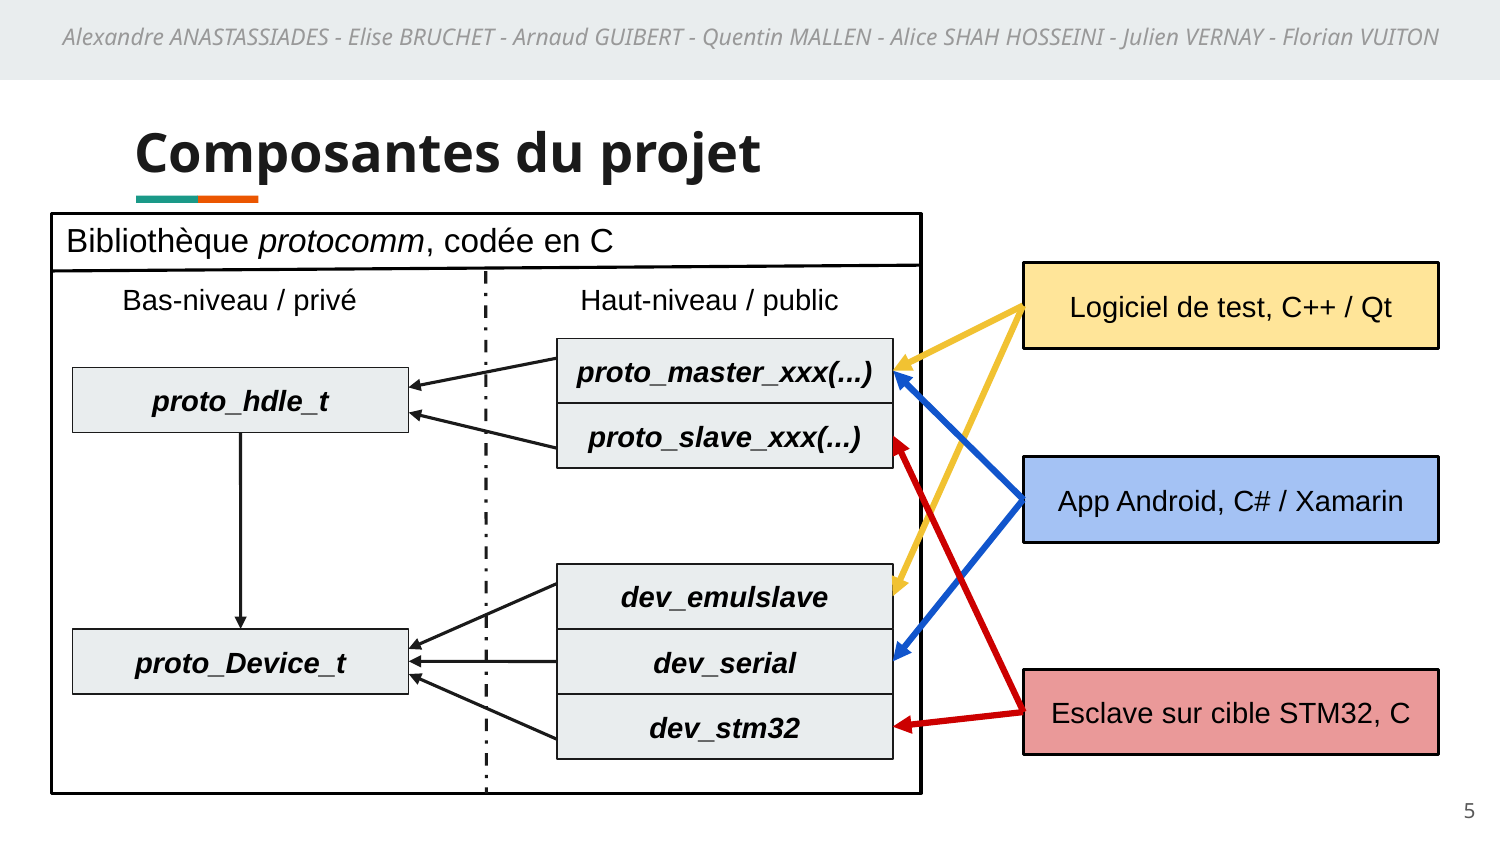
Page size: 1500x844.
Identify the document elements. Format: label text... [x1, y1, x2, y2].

text_box dev_emulslave [556, 563, 893, 628]
text_box App Android, C# / Xamarin [1023, 456, 1439, 543]
text_box [51, 213, 921, 794]
text_box [892, 435, 1024, 711]
text_box proto_master_xxx(...) [556, 338, 893, 403]
text_box proto_slave_xxx(...) [556, 403, 893, 468]
text_box Haut-niveau / public [565, 266, 864, 320]
text_box Bibliothèque protocomm, codée en C [51, 204, 673, 258]
text_box Logiciel de test, C++ / Qt [1023, 262, 1439, 349]
text_box [234, 432, 247, 629]
text_box Esclave sur cible STM32, C [1023, 669, 1439, 755]
text_box [892, 711, 1024, 732]
text_box ‹#› [1400, 779, 1491, 844]
text_box Alexandre ANASTASSIADES - Elise BRUCHET - Arnaud GUIBERT - Quentin MALLEN - Alice SHAH HOSSEINI - Julien VERNAY - Florian VUITON [11, 7, 1493, 67]
text_box proto_hdle_t [72, 367, 409, 433]
text_box [408, 655, 486, 668]
text_box Bas-niveau / privé [107, 266, 374, 320]
text_box Composantes du projet [119, 103, 1381, 192]
text_box [408, 372, 485, 392]
text_box [893, 370, 1024, 499]
text_box [408, 409, 485, 432]
text_box proto_Device_t [72, 628, 409, 694]
text_box [892, 514, 930, 597]
text_box [892, 578, 960, 662]
text_box [892, 305, 1022, 371]
text_box dev_stm32 [556, 694, 893, 759]
text_box [408, 614, 486, 650]
text_box [408, 673, 486, 709]
text_box dev_serial [556, 628, 893, 694]
